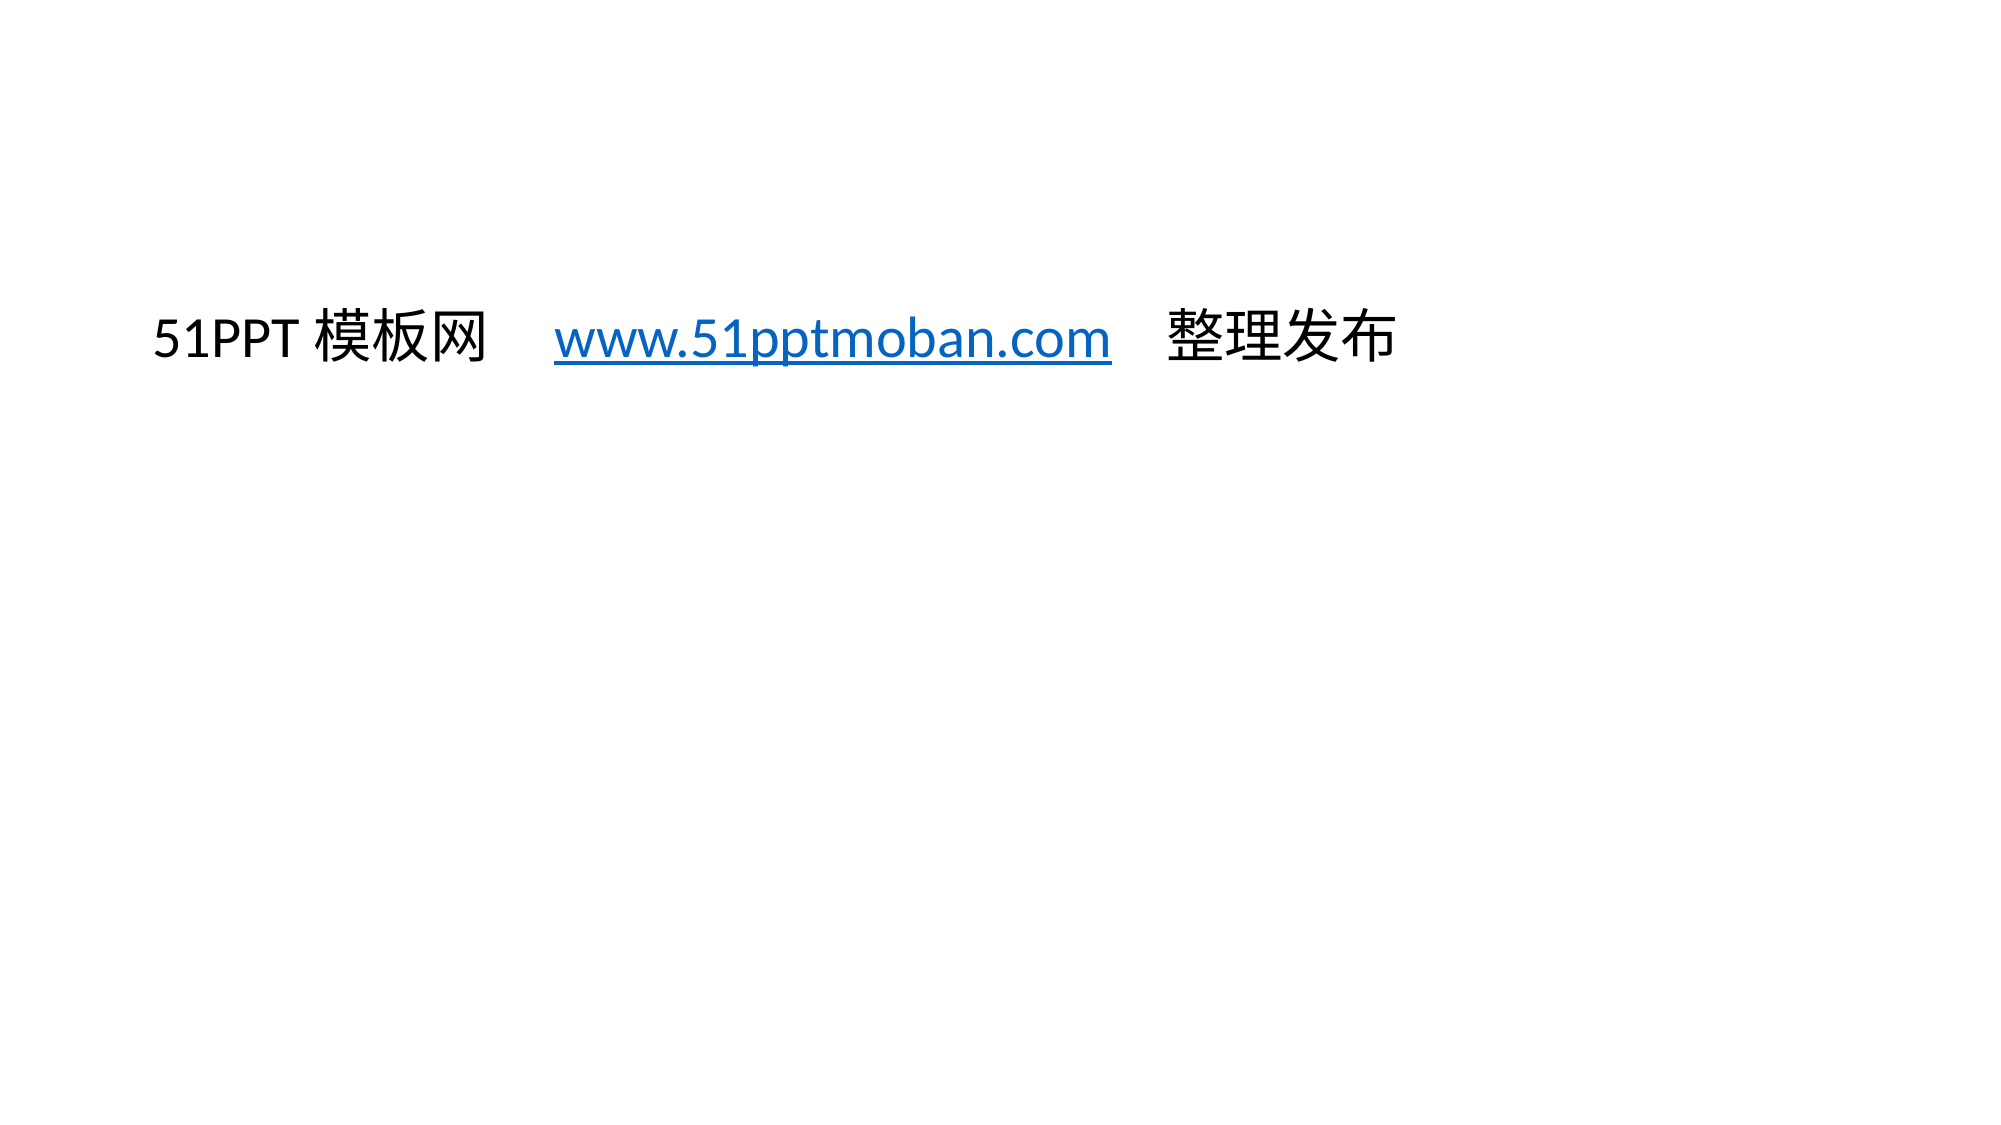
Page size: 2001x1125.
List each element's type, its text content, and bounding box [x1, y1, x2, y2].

list 51PPT模板网 www.51pptmoban.com 整理发布 [137, 299, 1863, 1014]
